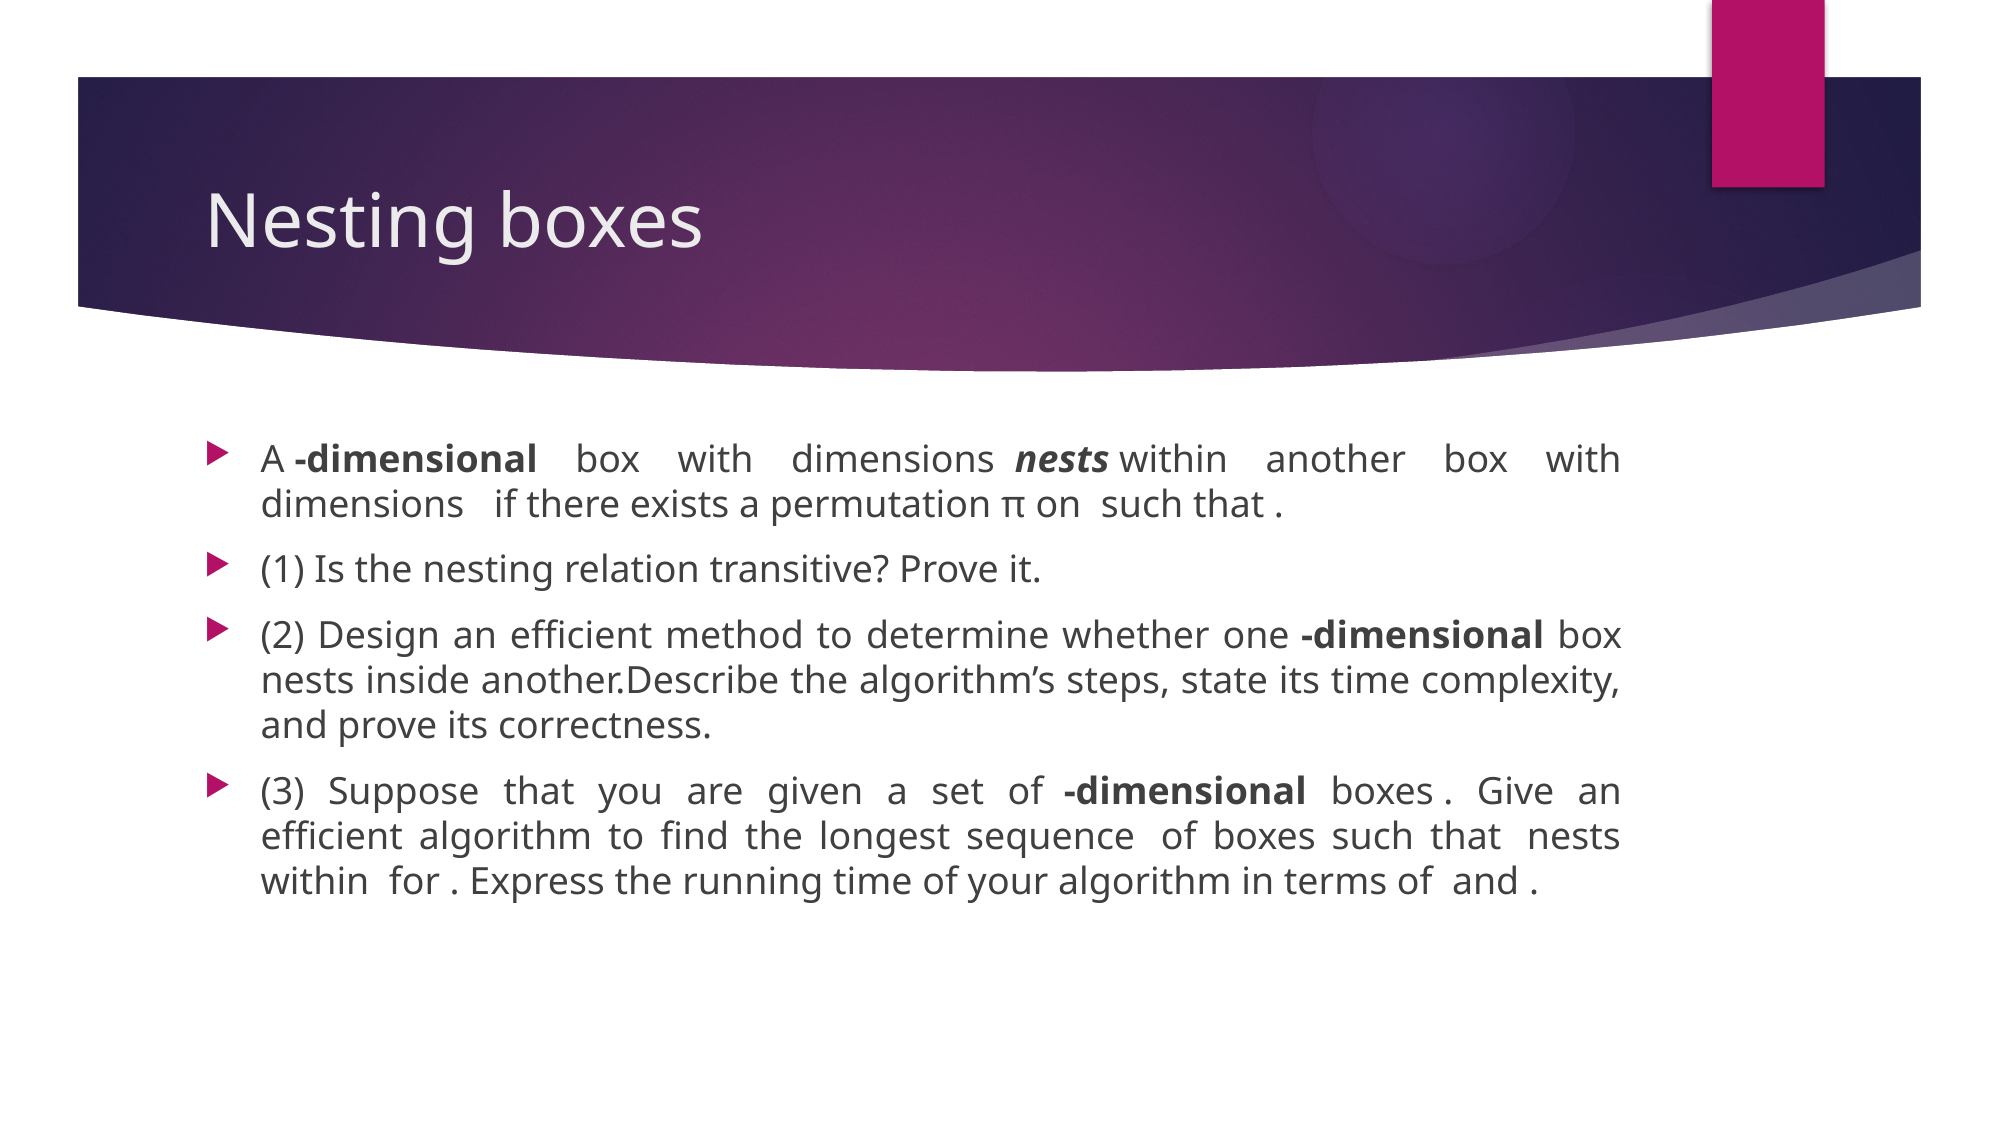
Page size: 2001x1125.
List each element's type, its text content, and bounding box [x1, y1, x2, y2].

title Nesting boxes [189, 159, 1627, 276]
